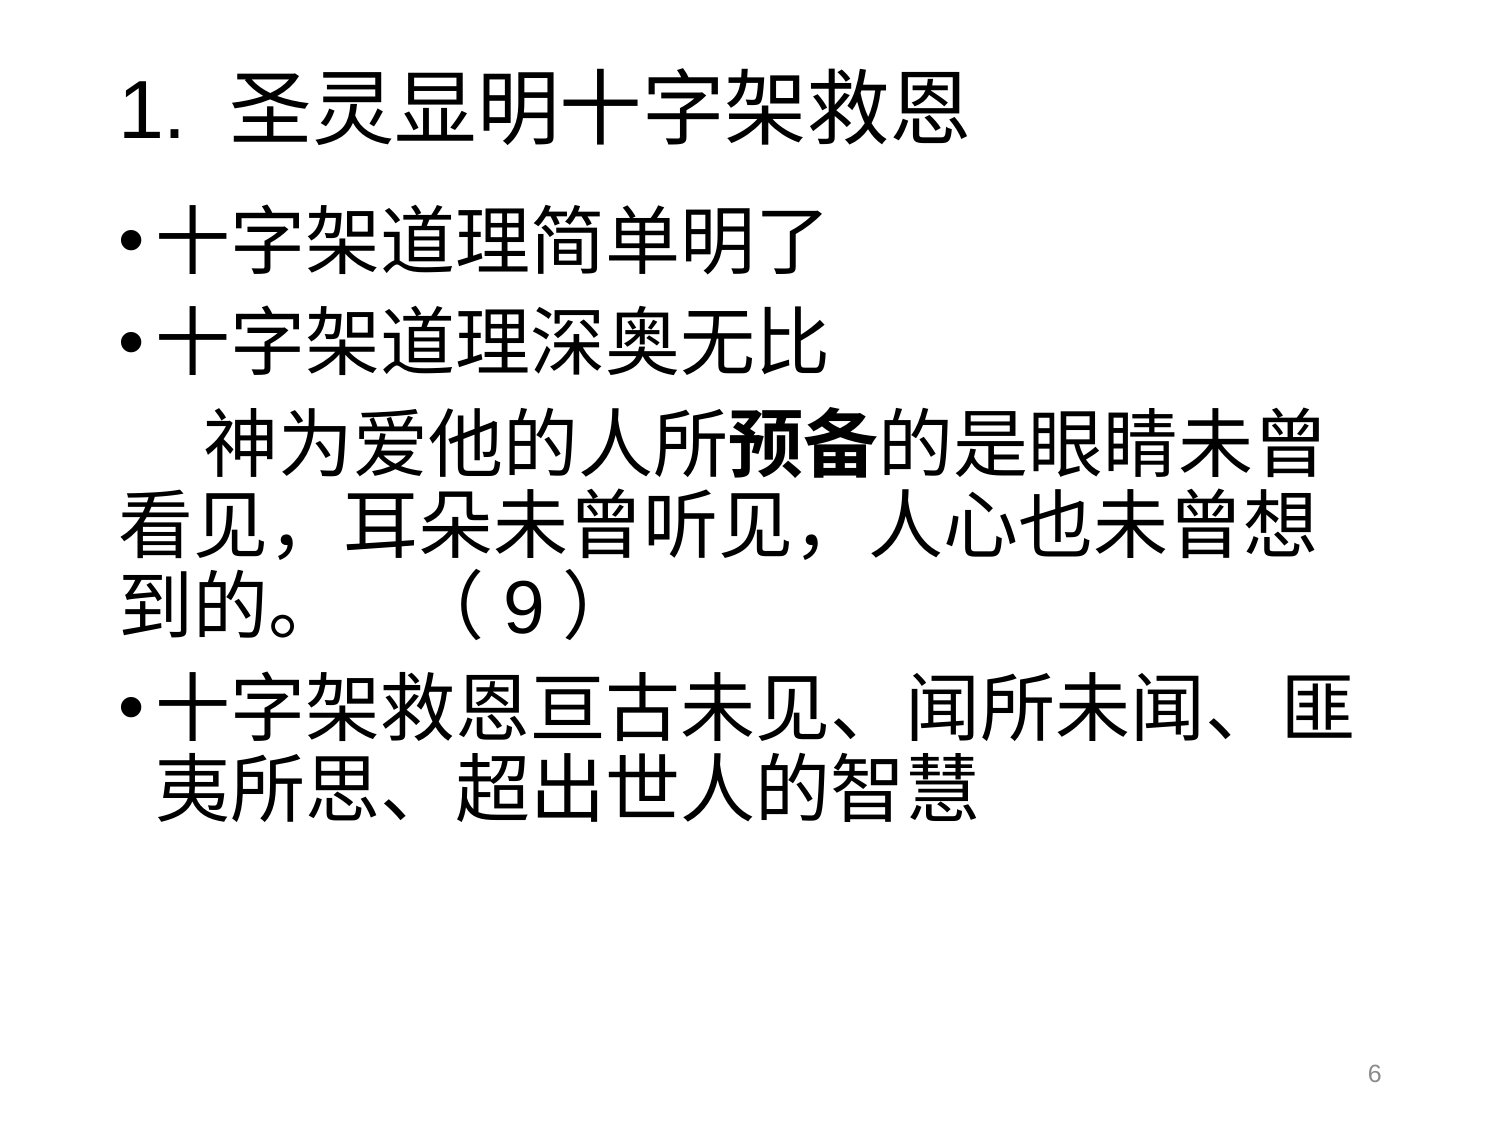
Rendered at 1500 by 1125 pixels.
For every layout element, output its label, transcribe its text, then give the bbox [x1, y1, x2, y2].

title 1. 圣灵显明十字架救恩 [103, 59, 1397, 165]
slide_number 6 [1059, 1042, 1397, 1103]
list 十字架道理简单明了 十字架道理深奥无比 神为爱他的人所预备的是眼睛未曾看见，耳朵未曾听见，人心也未曾想到的。 （9） 十字架救恩亘古未见、闻所未闻、匪夷所思、超出世人的智慧 [103, 195, 1397, 1014]
